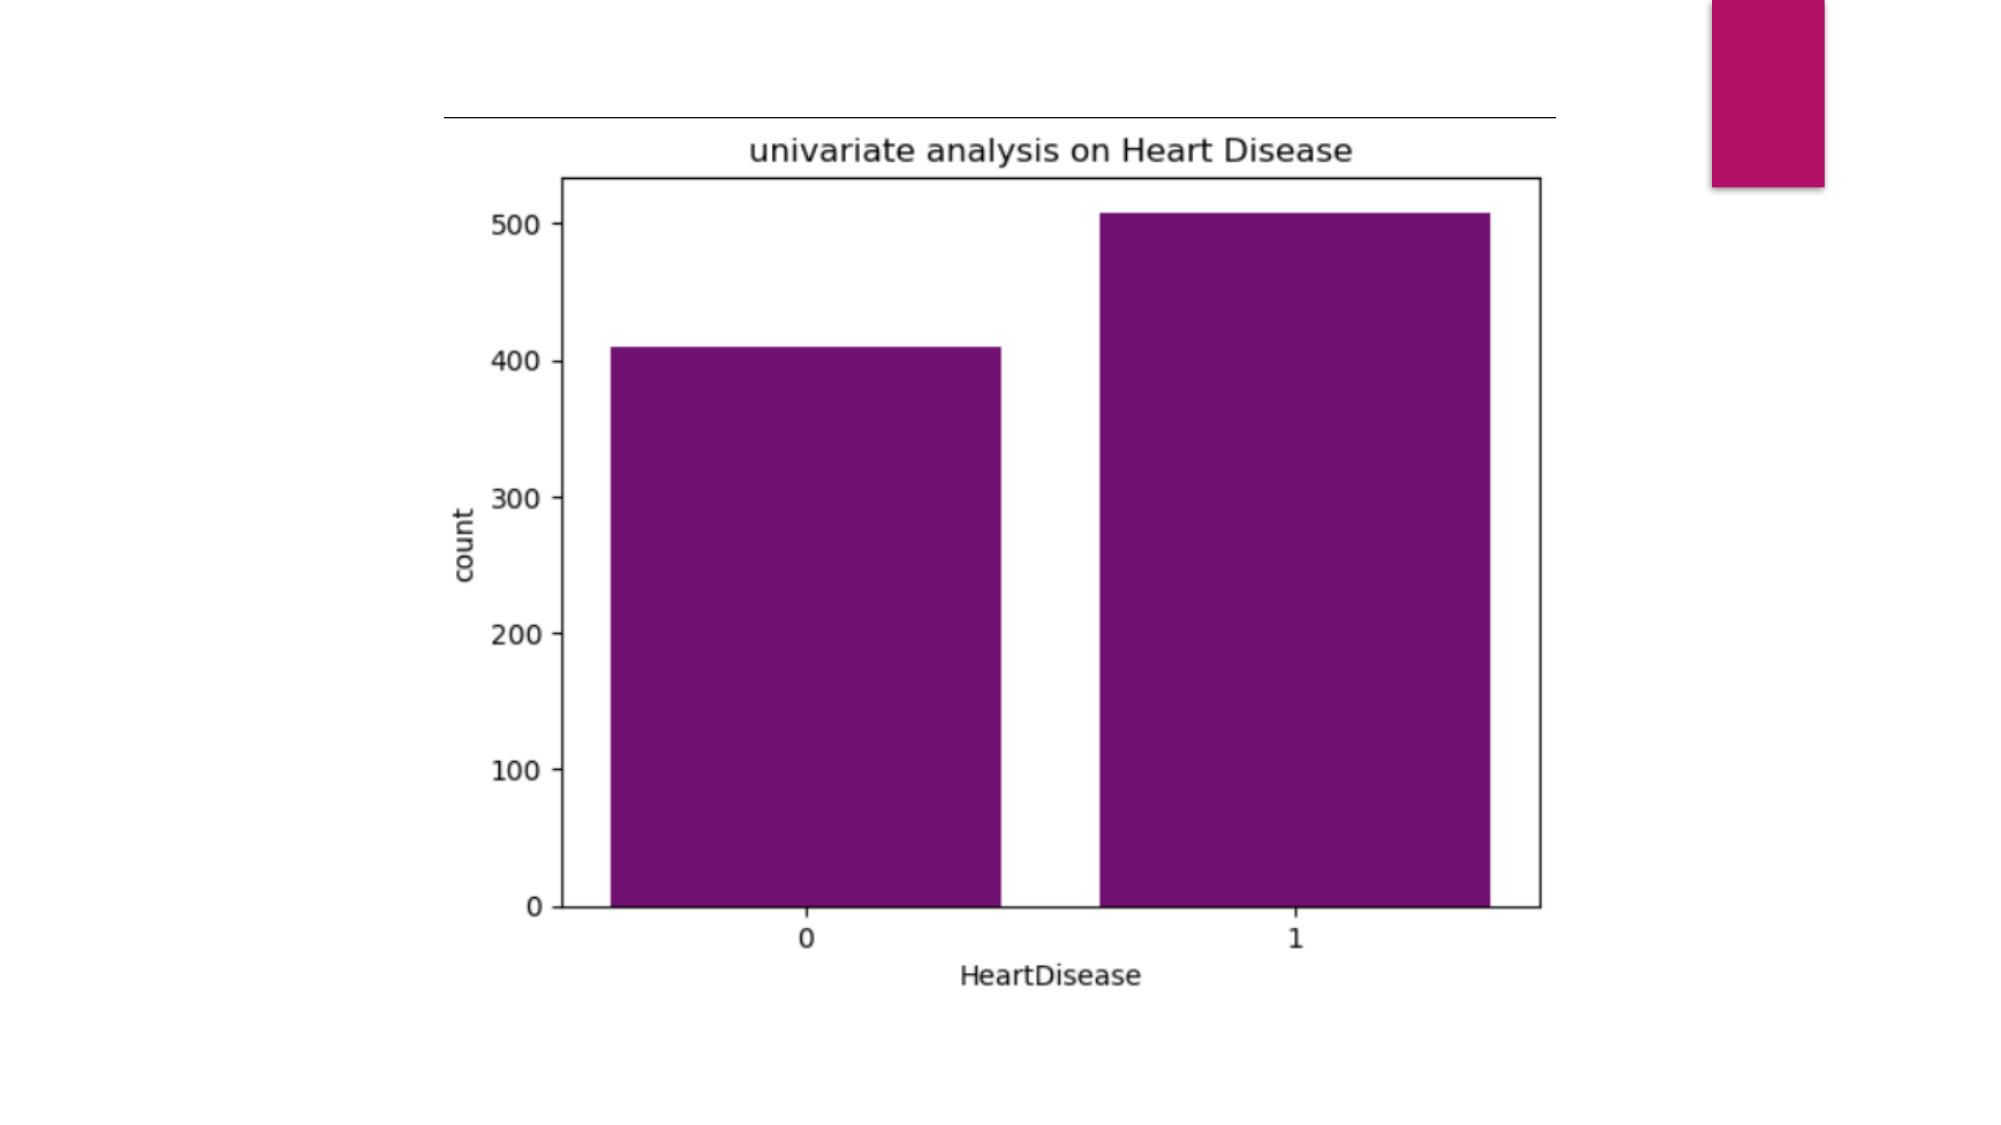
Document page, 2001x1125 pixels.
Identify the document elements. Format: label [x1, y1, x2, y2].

picture [444, 116, 1556, 1009]
